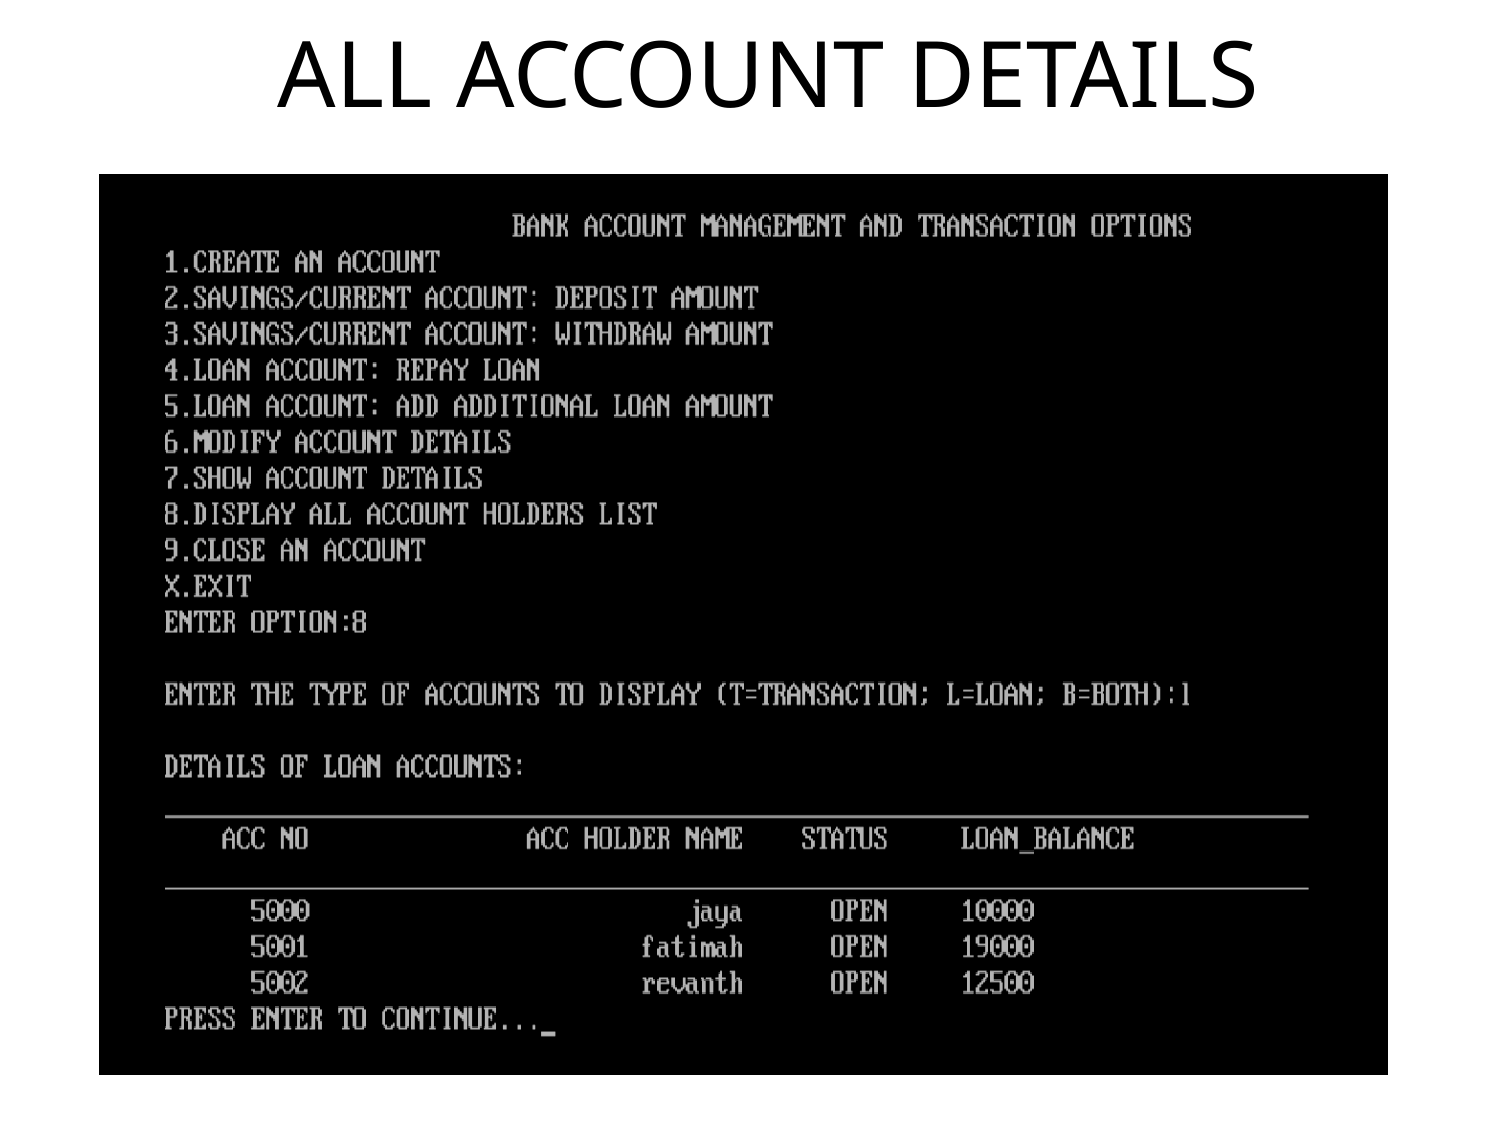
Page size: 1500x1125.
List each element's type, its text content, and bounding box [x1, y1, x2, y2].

picture [99, 174, 1388, 1076]
title ALL ACCOUNT DETAILS [75, 0, 1463, 155]
